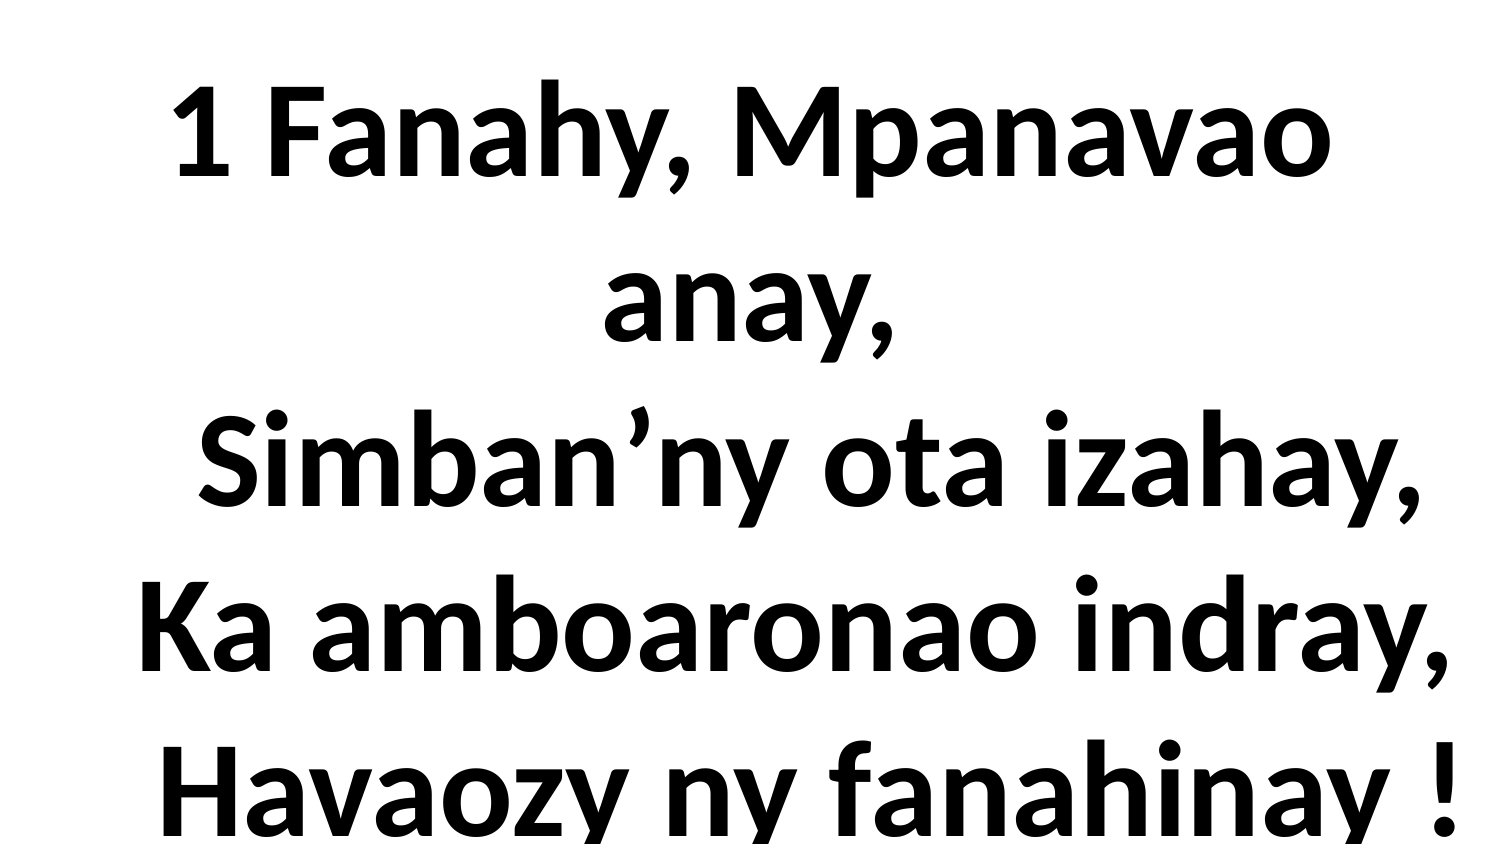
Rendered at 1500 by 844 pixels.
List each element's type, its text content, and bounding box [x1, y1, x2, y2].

text_box 1 Fanahy, Mpanavao anay, Simban’ny ota izahay, Ka amboaronao indray, Havaozy ny fanahinay ! [0, 32, 1500, 844]
